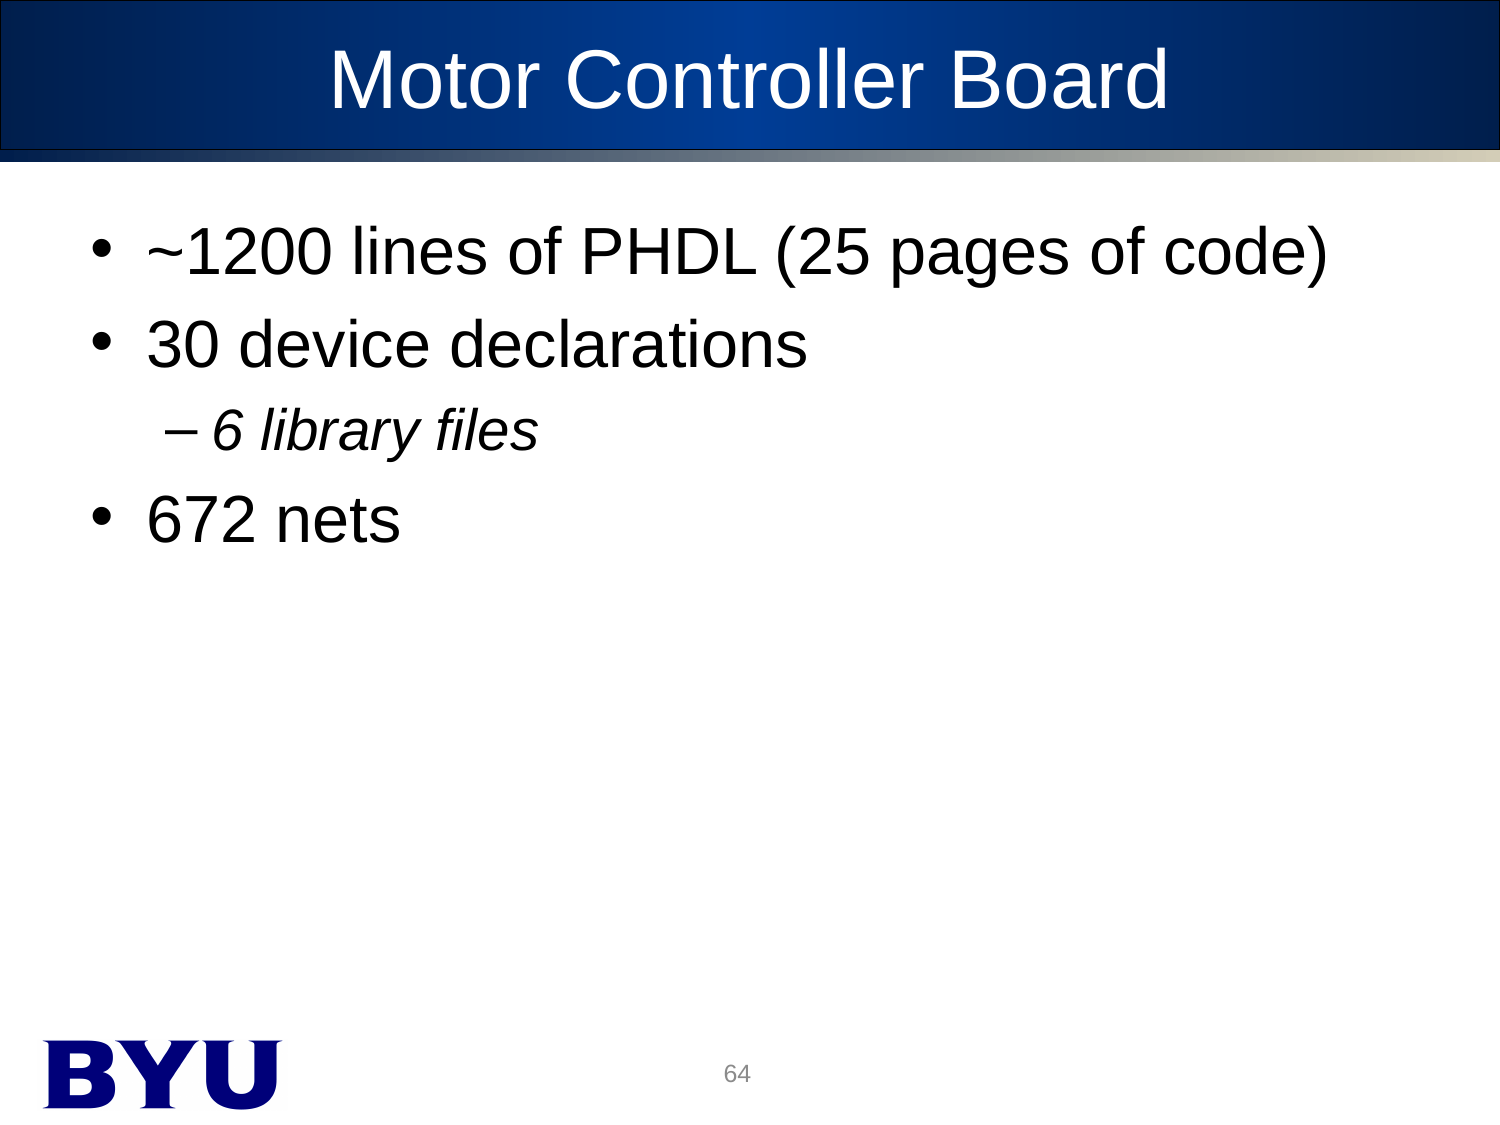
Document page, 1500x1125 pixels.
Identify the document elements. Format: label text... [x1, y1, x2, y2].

slide_number 64 [562, 1042, 913, 1103]
picture [37, 1039, 288, 1111]
list ~1200 lines of PHDL (25 pages of code) 30 device declarations 6 library files 672 nets [75, 200, 1425, 1013]
title Motor Controller Board [75, 0, 1425, 150]
